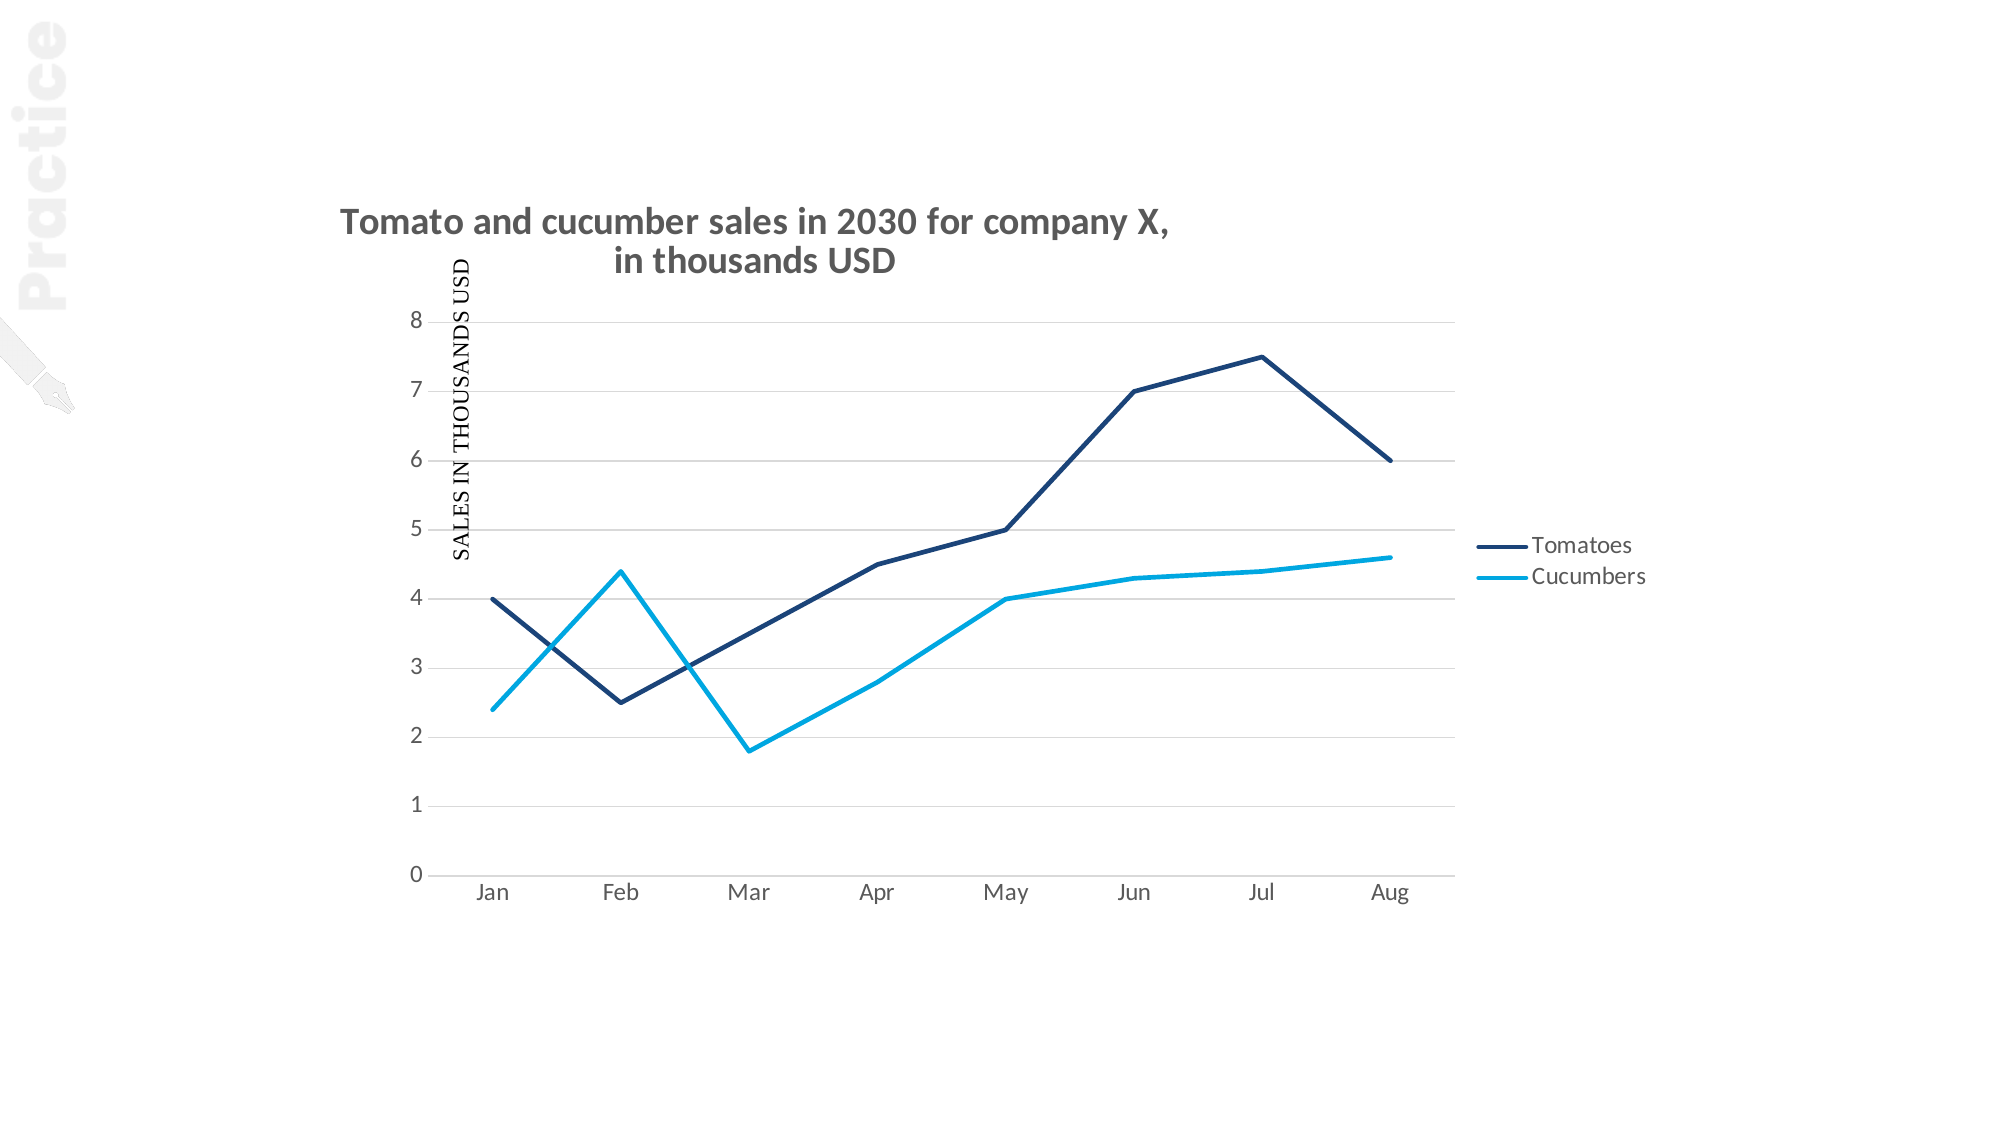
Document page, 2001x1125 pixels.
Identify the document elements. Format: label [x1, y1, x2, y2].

chart [333, 193, 1667, 932]
picture [0, 315, 88, 416]
